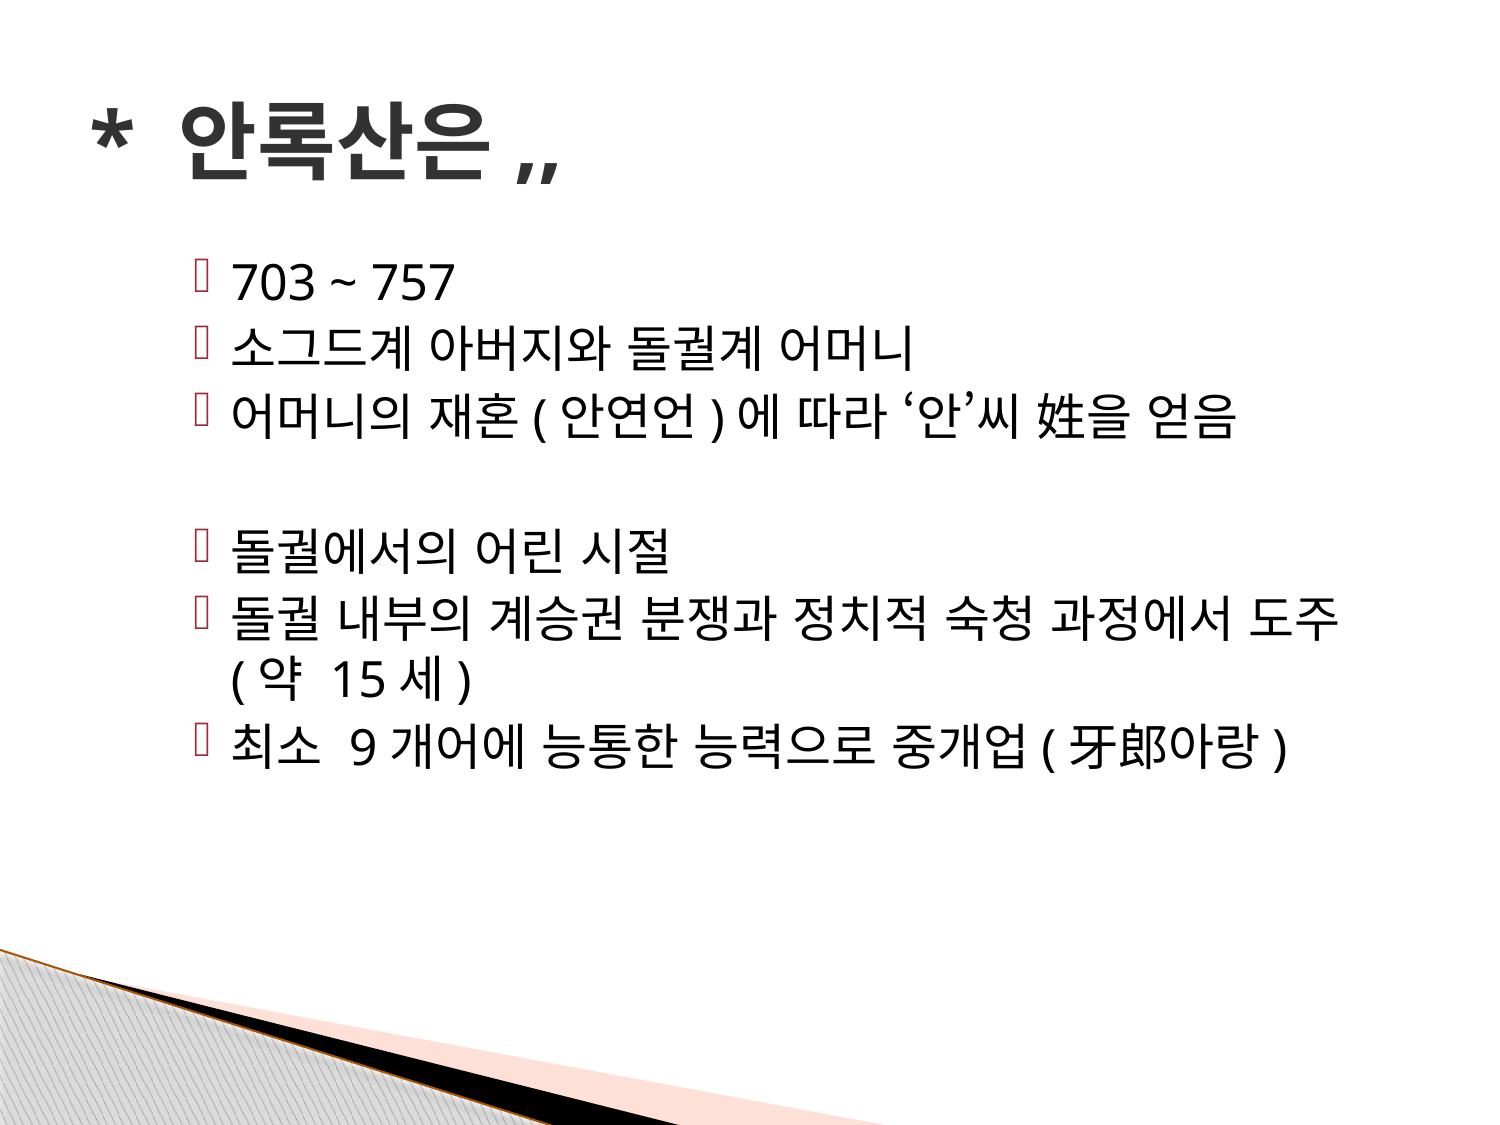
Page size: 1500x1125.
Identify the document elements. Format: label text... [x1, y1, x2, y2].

title * 안록산은,, [75, 45, 1425, 233]
list 703 ~ 757 소그드계 아버지와 돌궐계 어머니 어머니의 재혼(안연언)에 따라 ‘안’씨 姓을 얻음 돌궐에서의 어린 시절 돌궐 내부의 계승권 분쟁과 정치적 숙청 과정에서 도주 (약 15세) 최소 9개어에 능통한 능력으로 중개업(牙郞아랑) [75, 243, 1425, 986]
